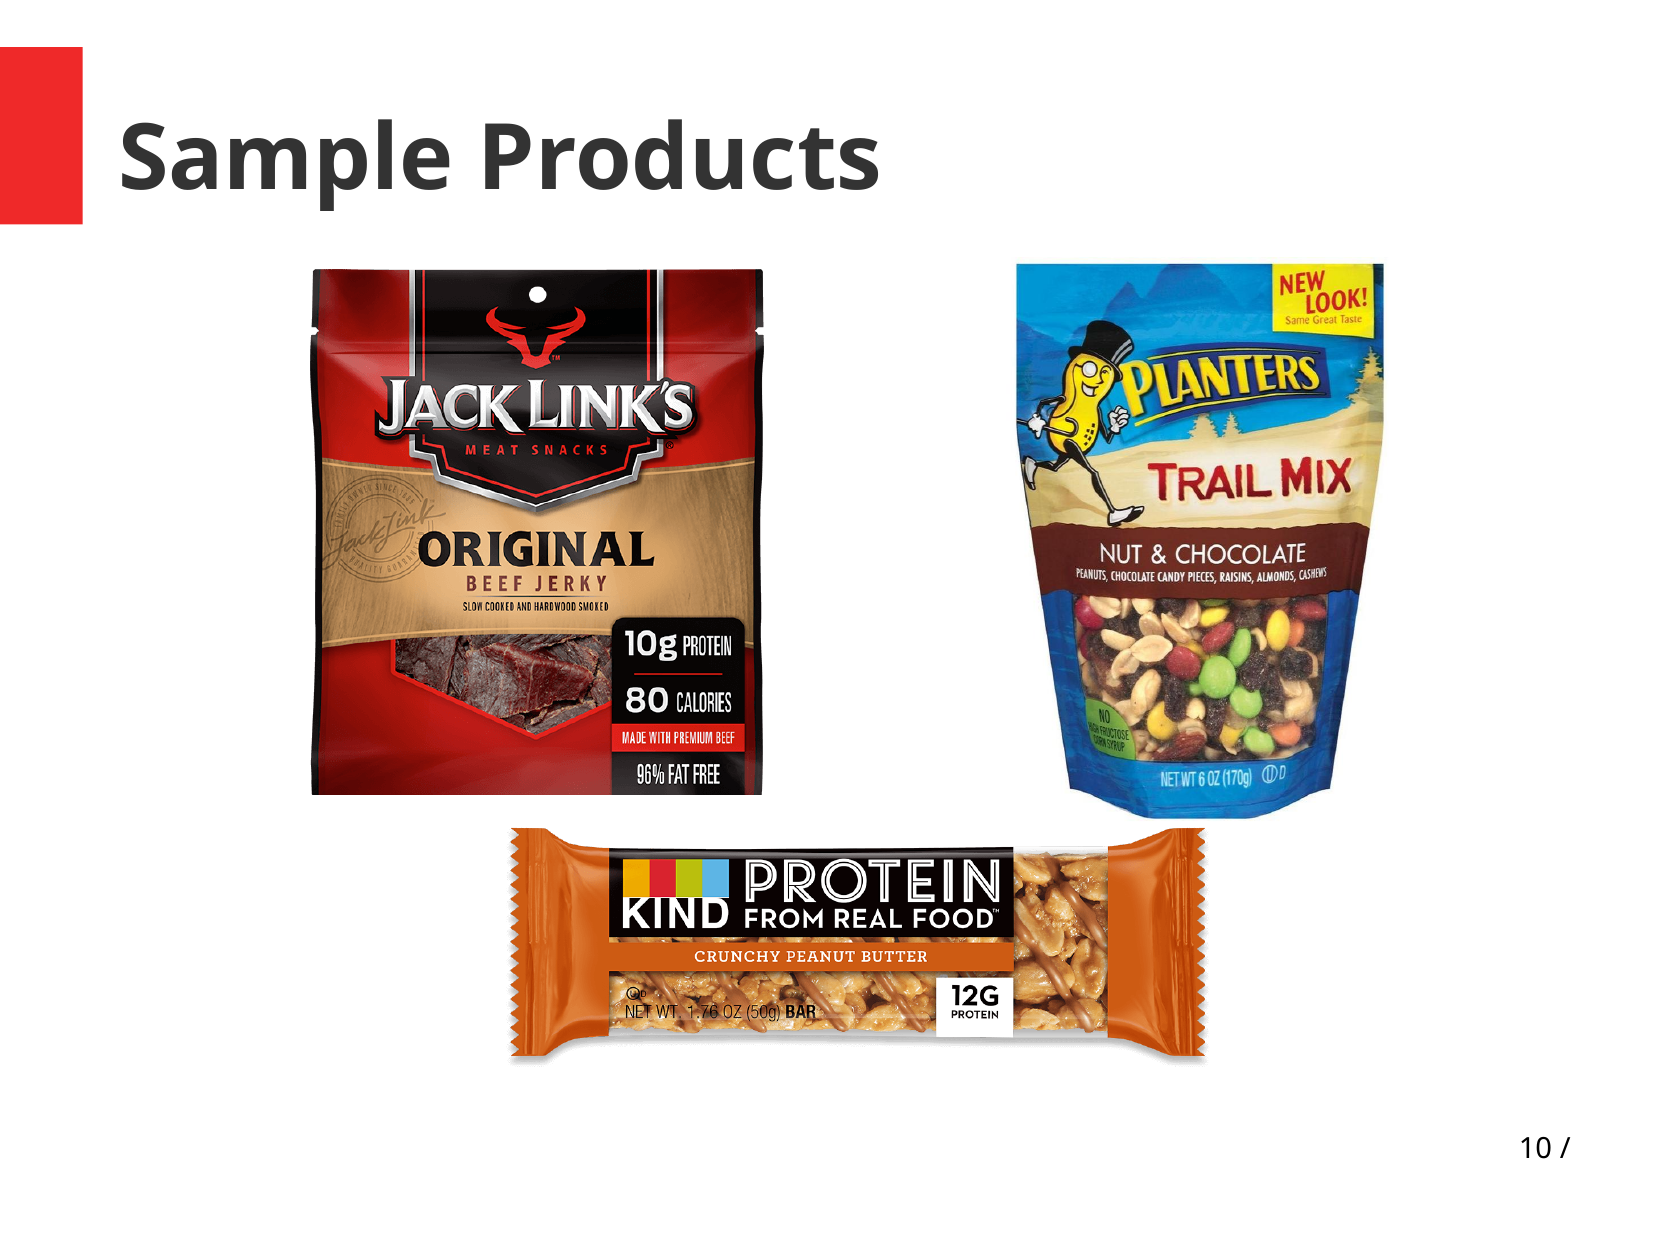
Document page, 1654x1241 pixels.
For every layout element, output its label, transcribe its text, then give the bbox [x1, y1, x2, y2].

slide_number 10 / [1185, 1129, 1571, 1216]
picture [290, 257, 1395, 1118]
title Sample Products [118, 49, 1571, 257]
